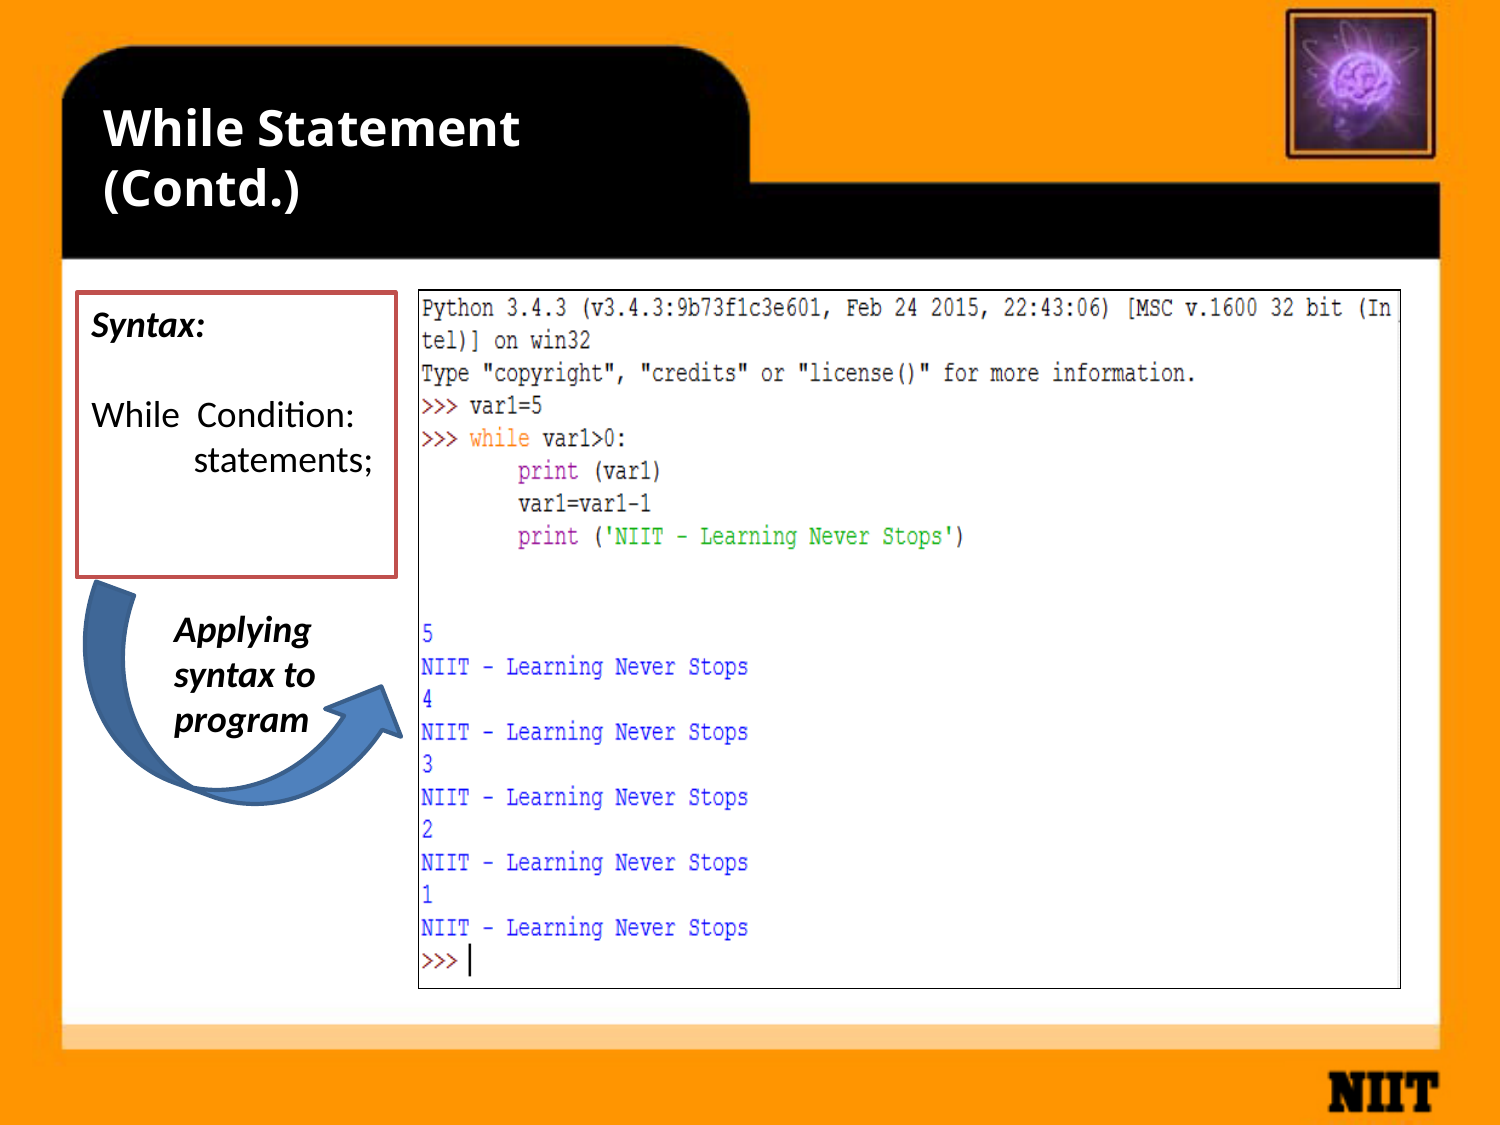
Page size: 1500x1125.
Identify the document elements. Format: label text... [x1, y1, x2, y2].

text_box Applying syntax to program [159, 597, 372, 748]
text_box Syntax: While Condition: statements; [75, 290, 398, 579]
text_box [82, 579, 403, 807]
title While Statement (Contd.) [88, 88, 739, 237]
picture [0, 0, 1500, 1125]
